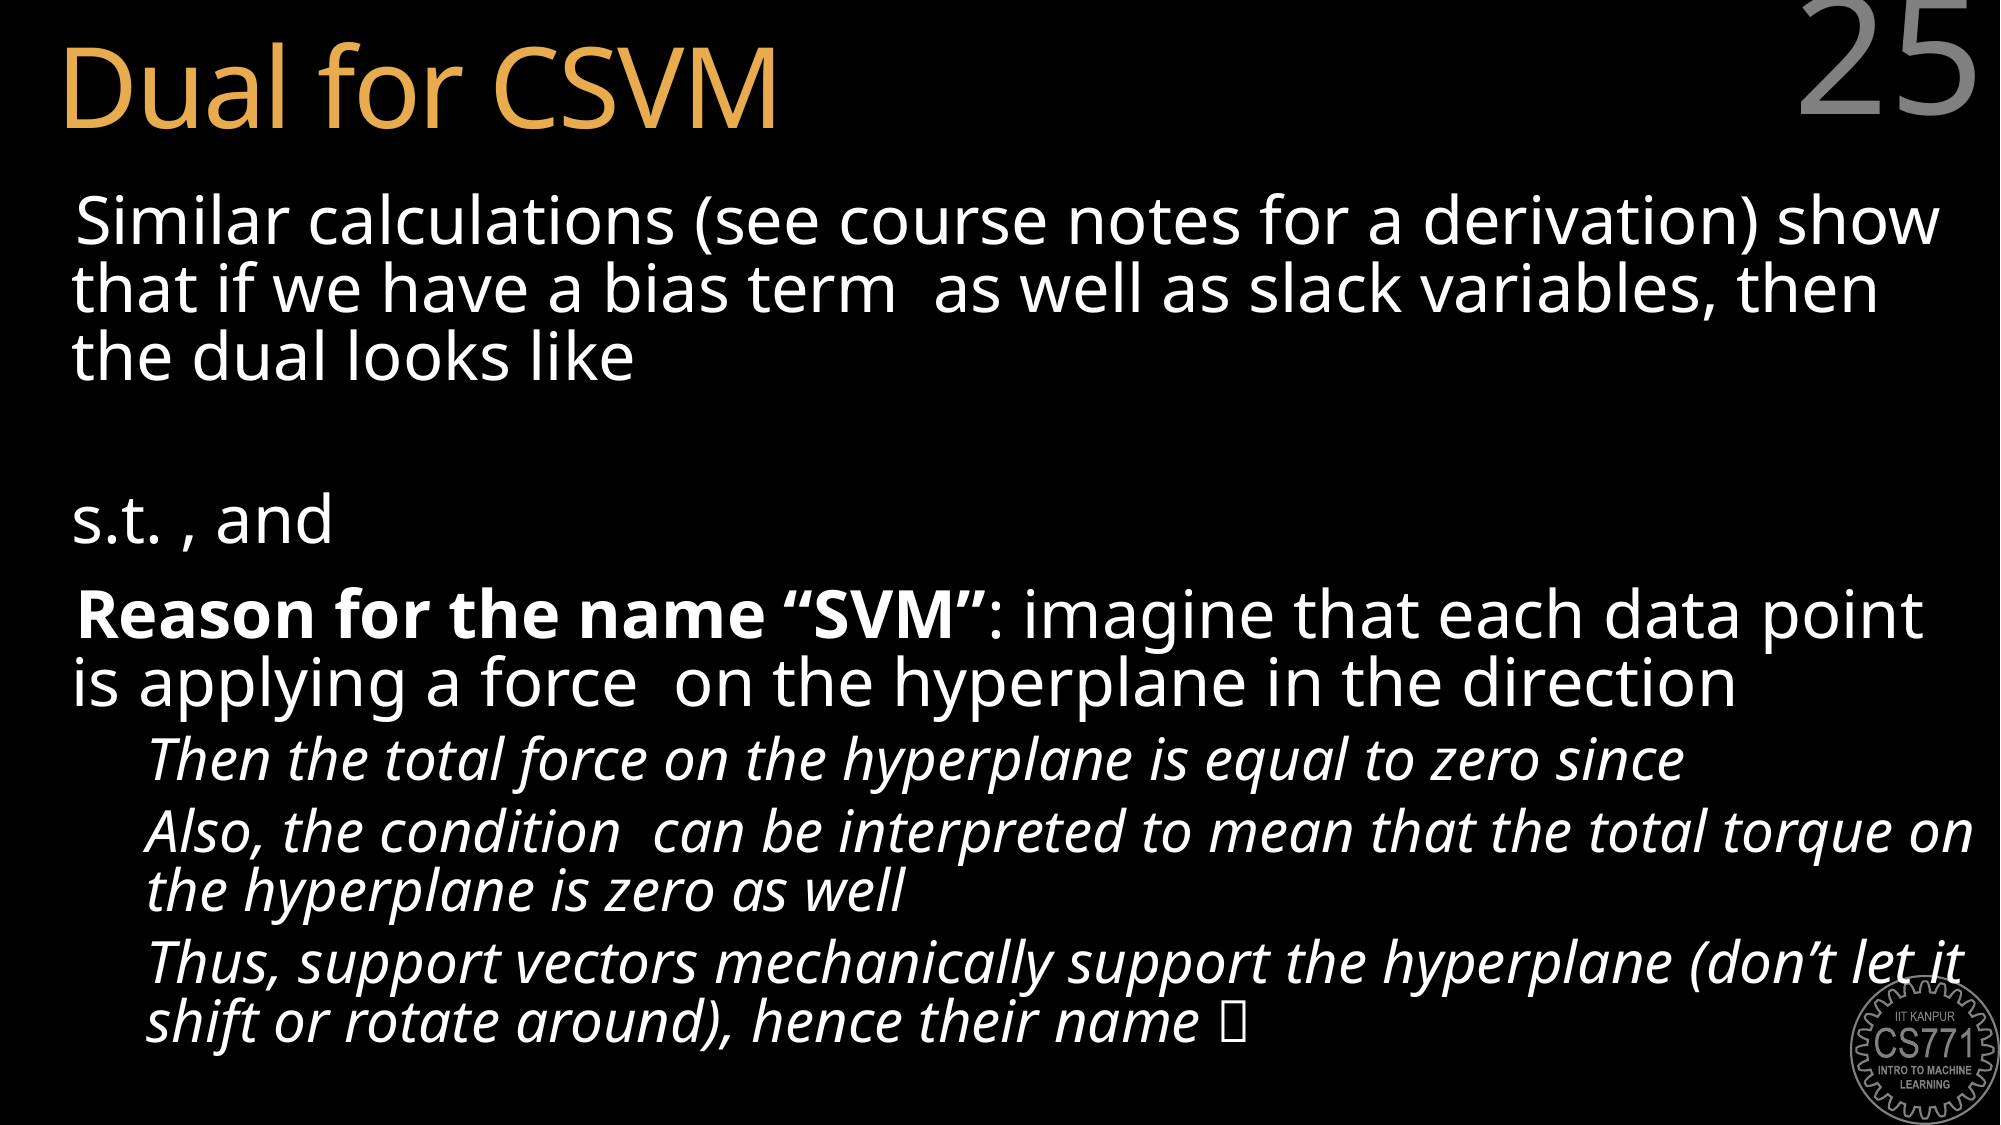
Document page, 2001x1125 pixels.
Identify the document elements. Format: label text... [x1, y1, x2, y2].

title Dual for CSVM [41, 5, 1945, 183]
slide_number 25 [1520, 6, 2000, 183]
